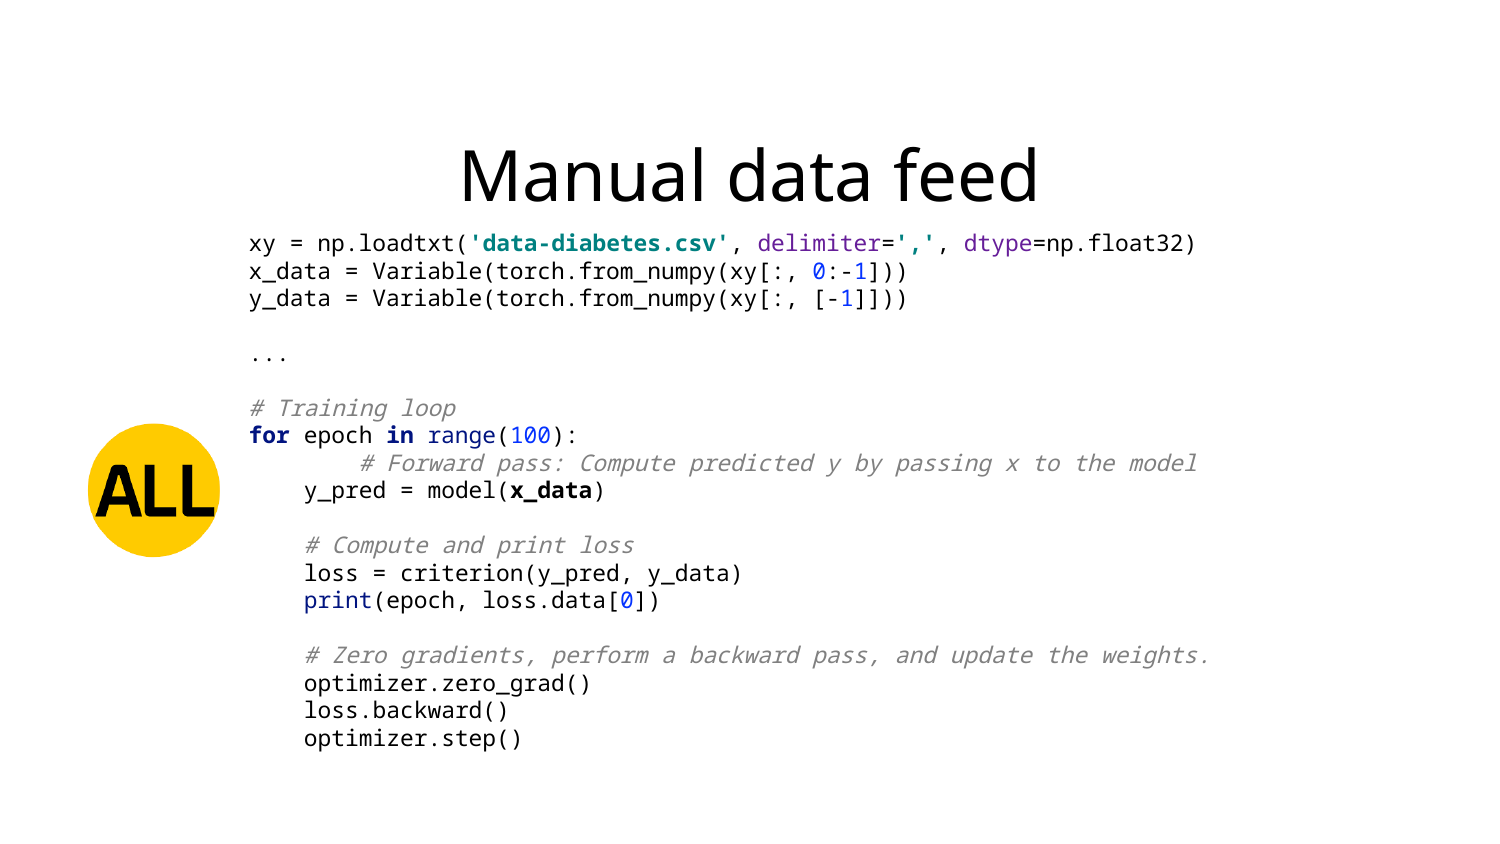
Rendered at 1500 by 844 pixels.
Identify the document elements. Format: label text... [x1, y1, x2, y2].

picture [80, 416, 227, 563]
title Manual data feed [70, 94, 1430, 253]
text_box xy = np.loadtxt('data-diabetes.csv', delimiter=',', dtype=np.float32) x_data = Variable(torch.from_numpy(xy[:, 0:-1])) y_data = Variable(torch.from_numpy(xy[:, [-1]])) ... # Training loop for epoch in range(100): # Forward pass: Compute predicted y by passing x to the model y_pred = model(x_data) # Compute and print loss loss = criterion(y_pred, y_data) print(epoch, loss.data[0]) # Zero gradients, perform a backward pass, and update the weights. optimizer.zero_grad() loss.backward() optimizer.step() [244, 225, 1256, 754]
